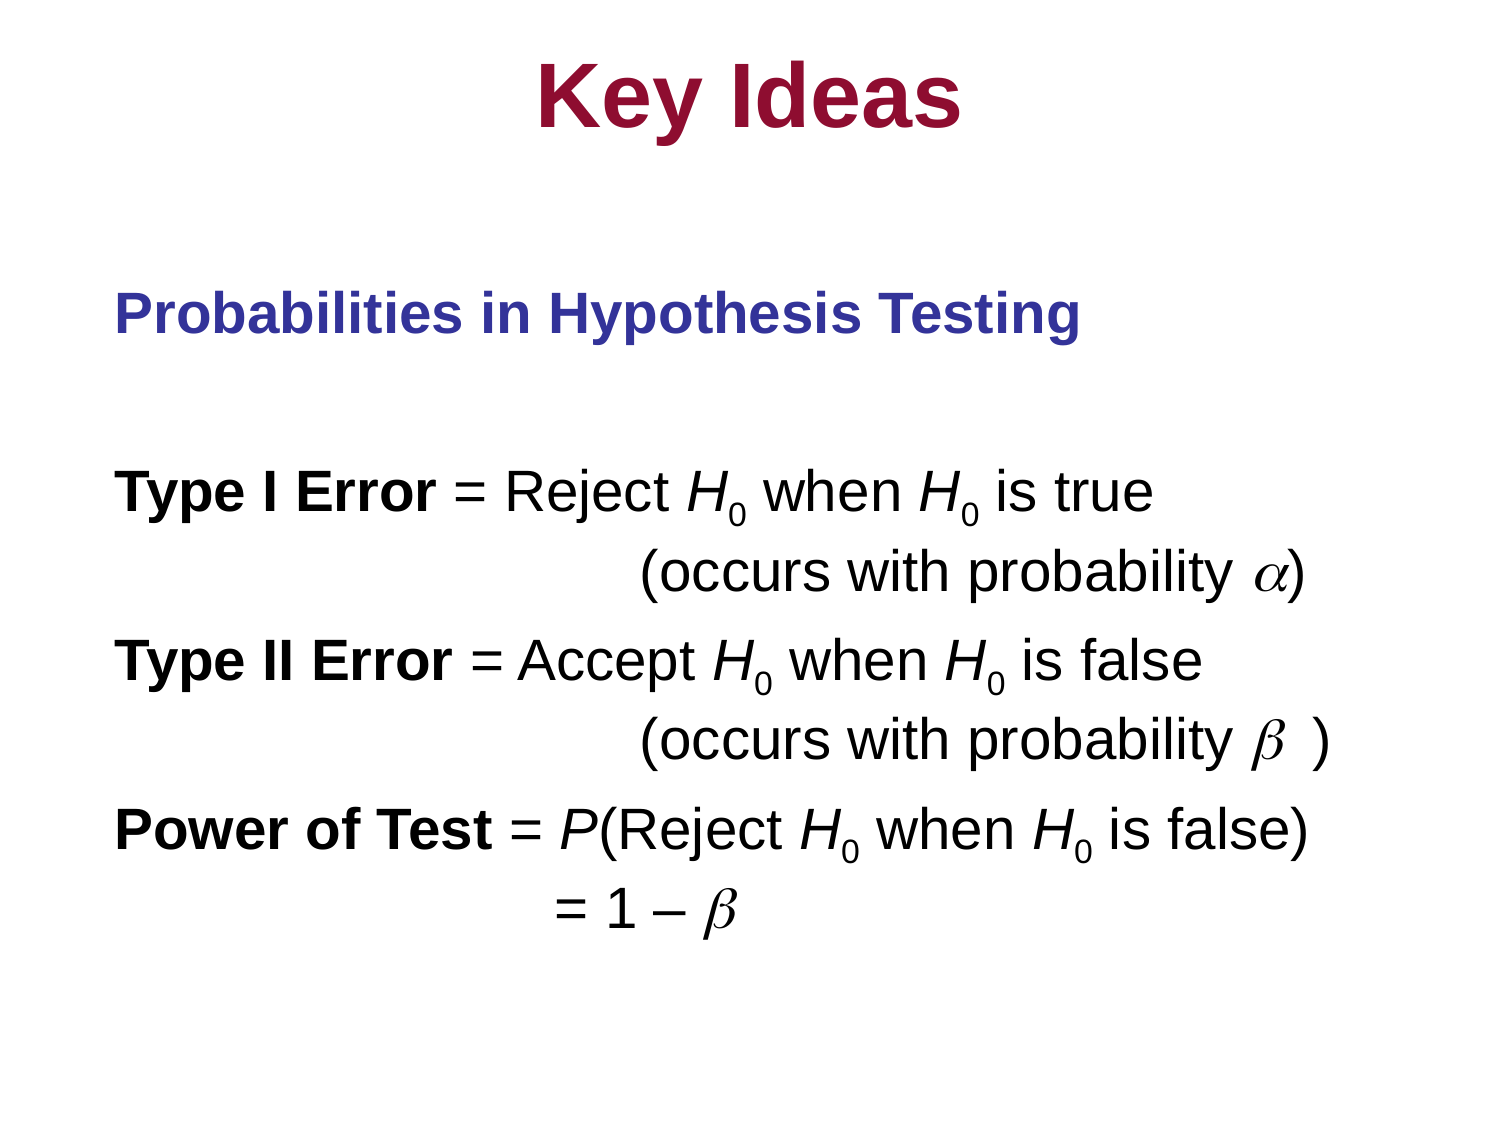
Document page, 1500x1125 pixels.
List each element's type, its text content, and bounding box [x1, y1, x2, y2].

title Key Ideas [75, 45, 1425, 138]
list Probabilities in Hypothesis Testing Type I Error = Reject H0 when H0 is true (occurs with probability ) Type II Error = Accept H0 when H0 is false (occurs with probability ) Power of Test = P(Reject H0 when H0 is false) = 1 –  [99, 267, 1425, 1025]
